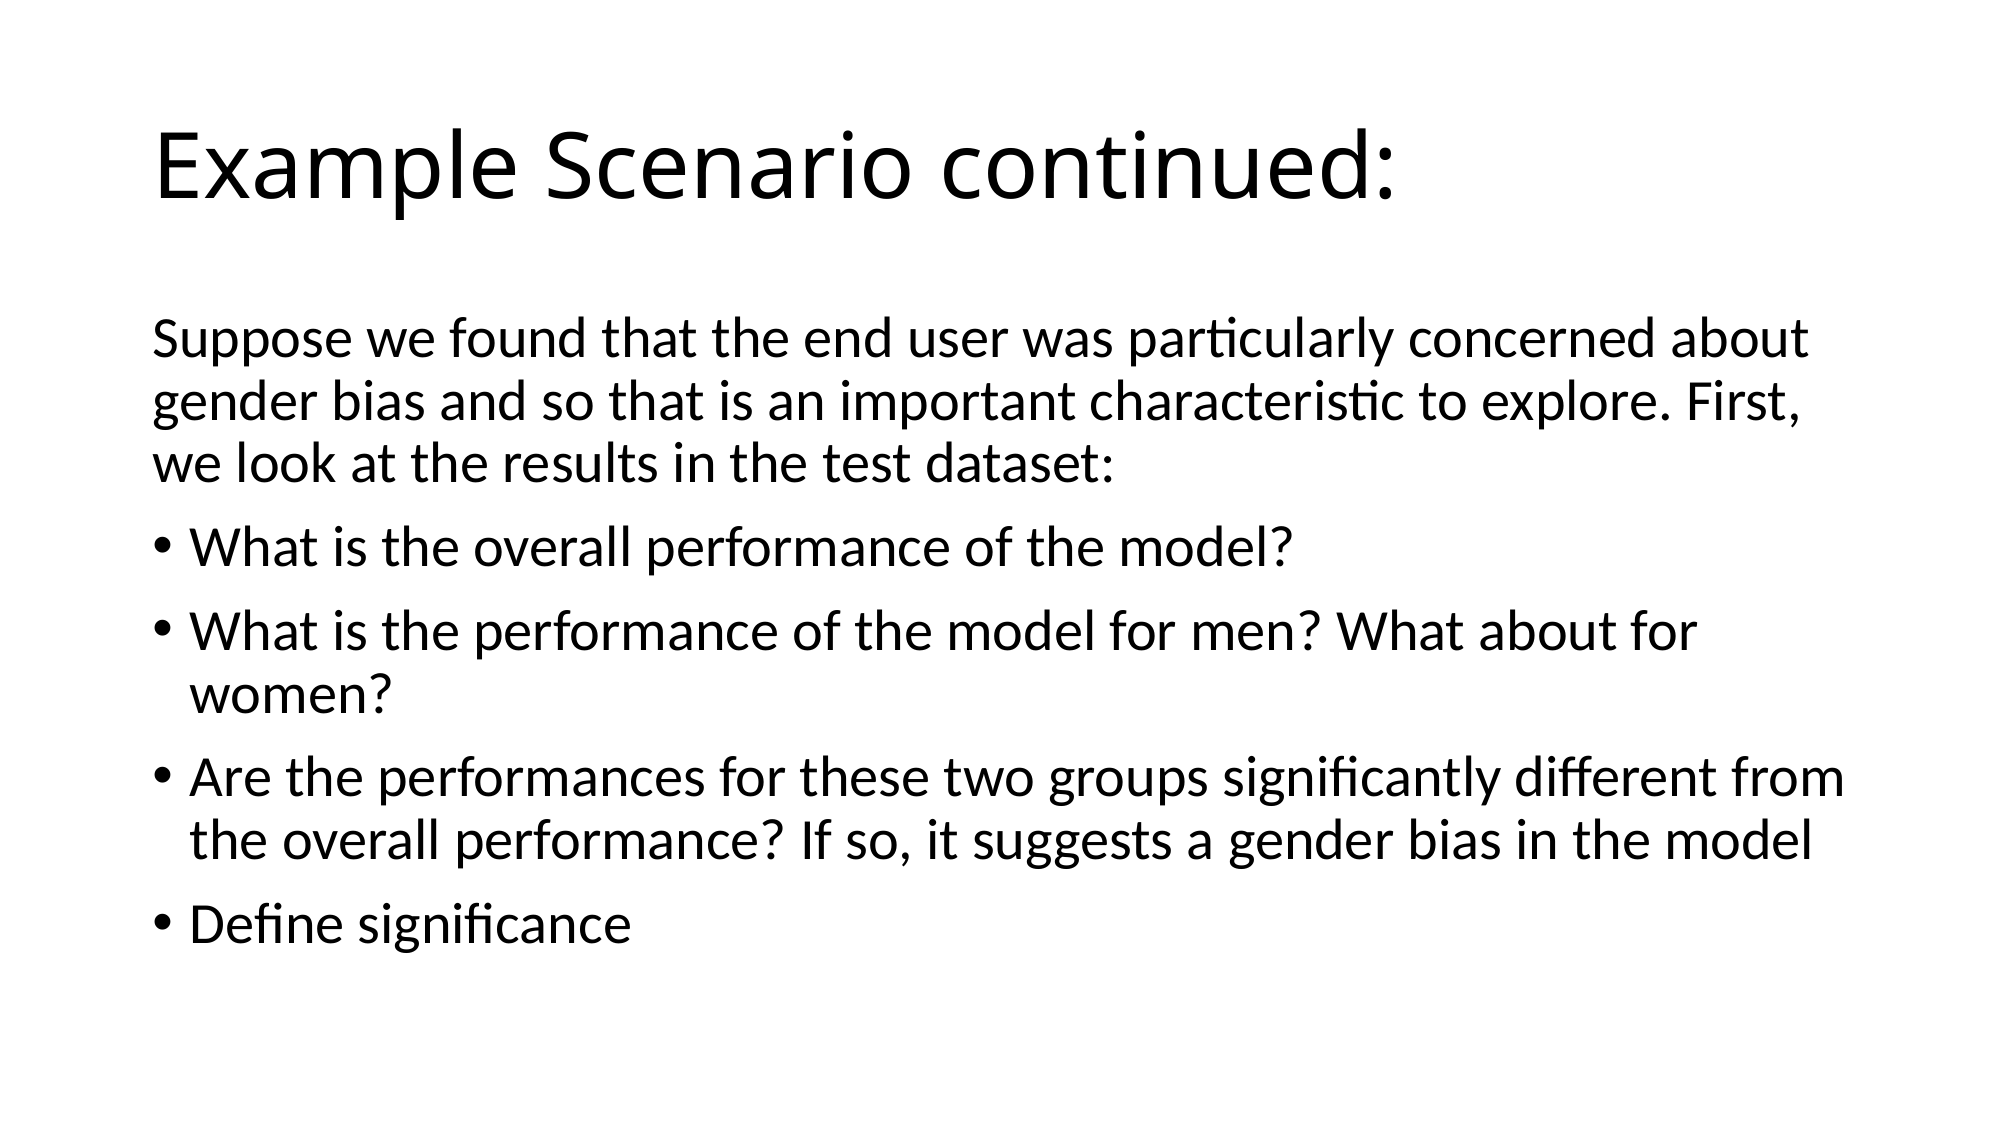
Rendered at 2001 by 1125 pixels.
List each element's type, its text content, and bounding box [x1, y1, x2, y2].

title Example Scenario continued: [137, 59, 1863, 278]
list Suppose we found that the end user was particularly concerned about gender bias and so that is an important characteristic to explore. First, we look at the results in the test dataset: What is the overall performance of the model? What is the performance of the model for men? What about for women? Are the performances for these two groups significantly different from the overall performance? If so, it suggests a gender bias in the model Define significance [137, 299, 1863, 1014]
